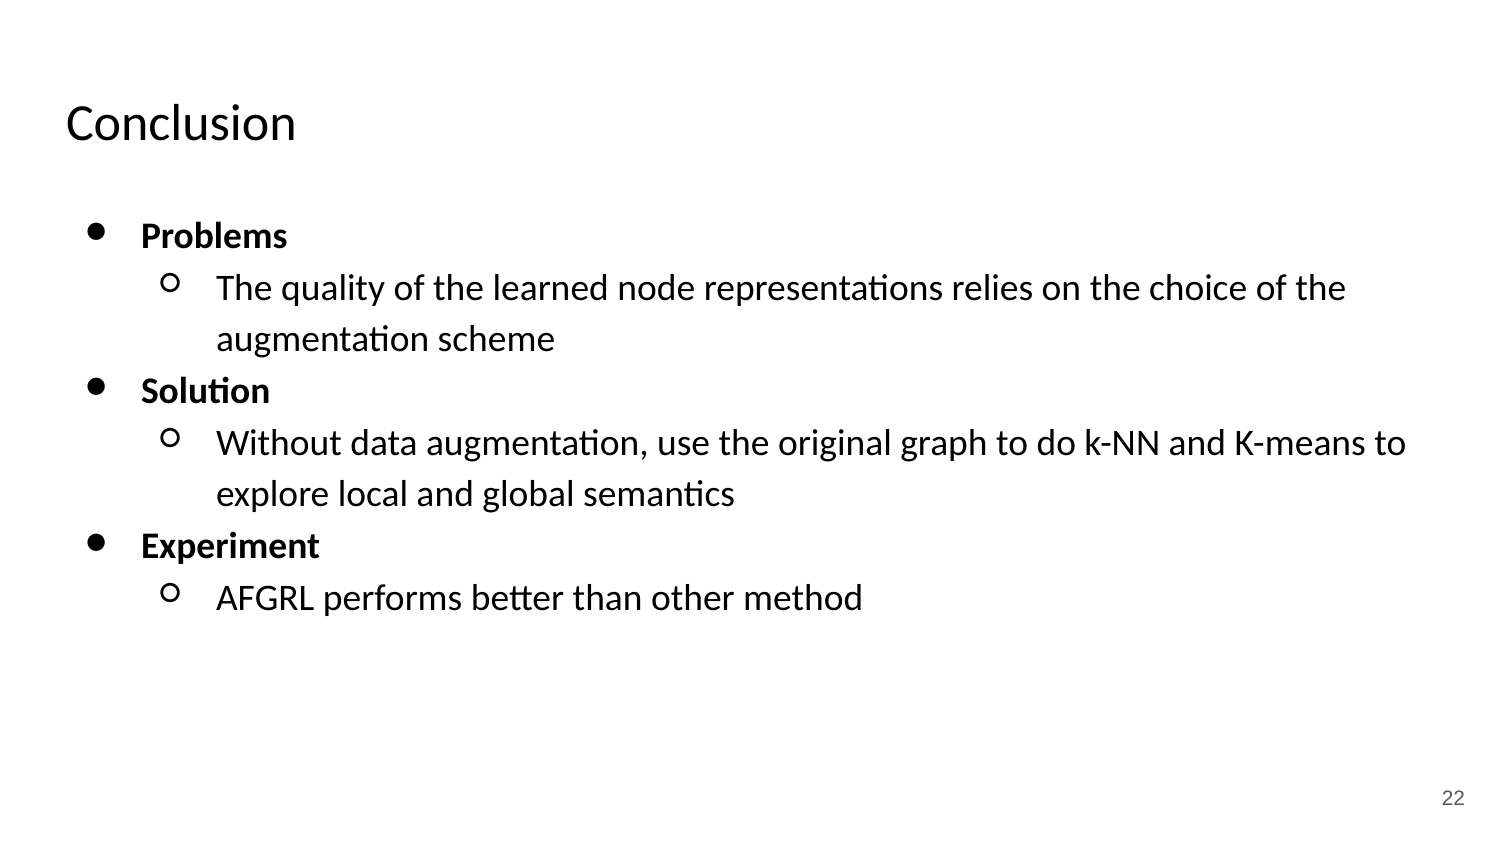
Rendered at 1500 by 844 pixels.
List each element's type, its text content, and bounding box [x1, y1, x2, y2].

title Conclusion [51, 72, 1449, 167]
list Problems The quality of the learned node representations relies on the choice of the augmentation scheme Solution Without data augmentation, use the original graph to do k-NN and K-means to explore local and global semantics Experiment AFGRL performs better than other method [51, 189, 1480, 793]
slide_number ‹#› [1389, 793, 1480, 830]
